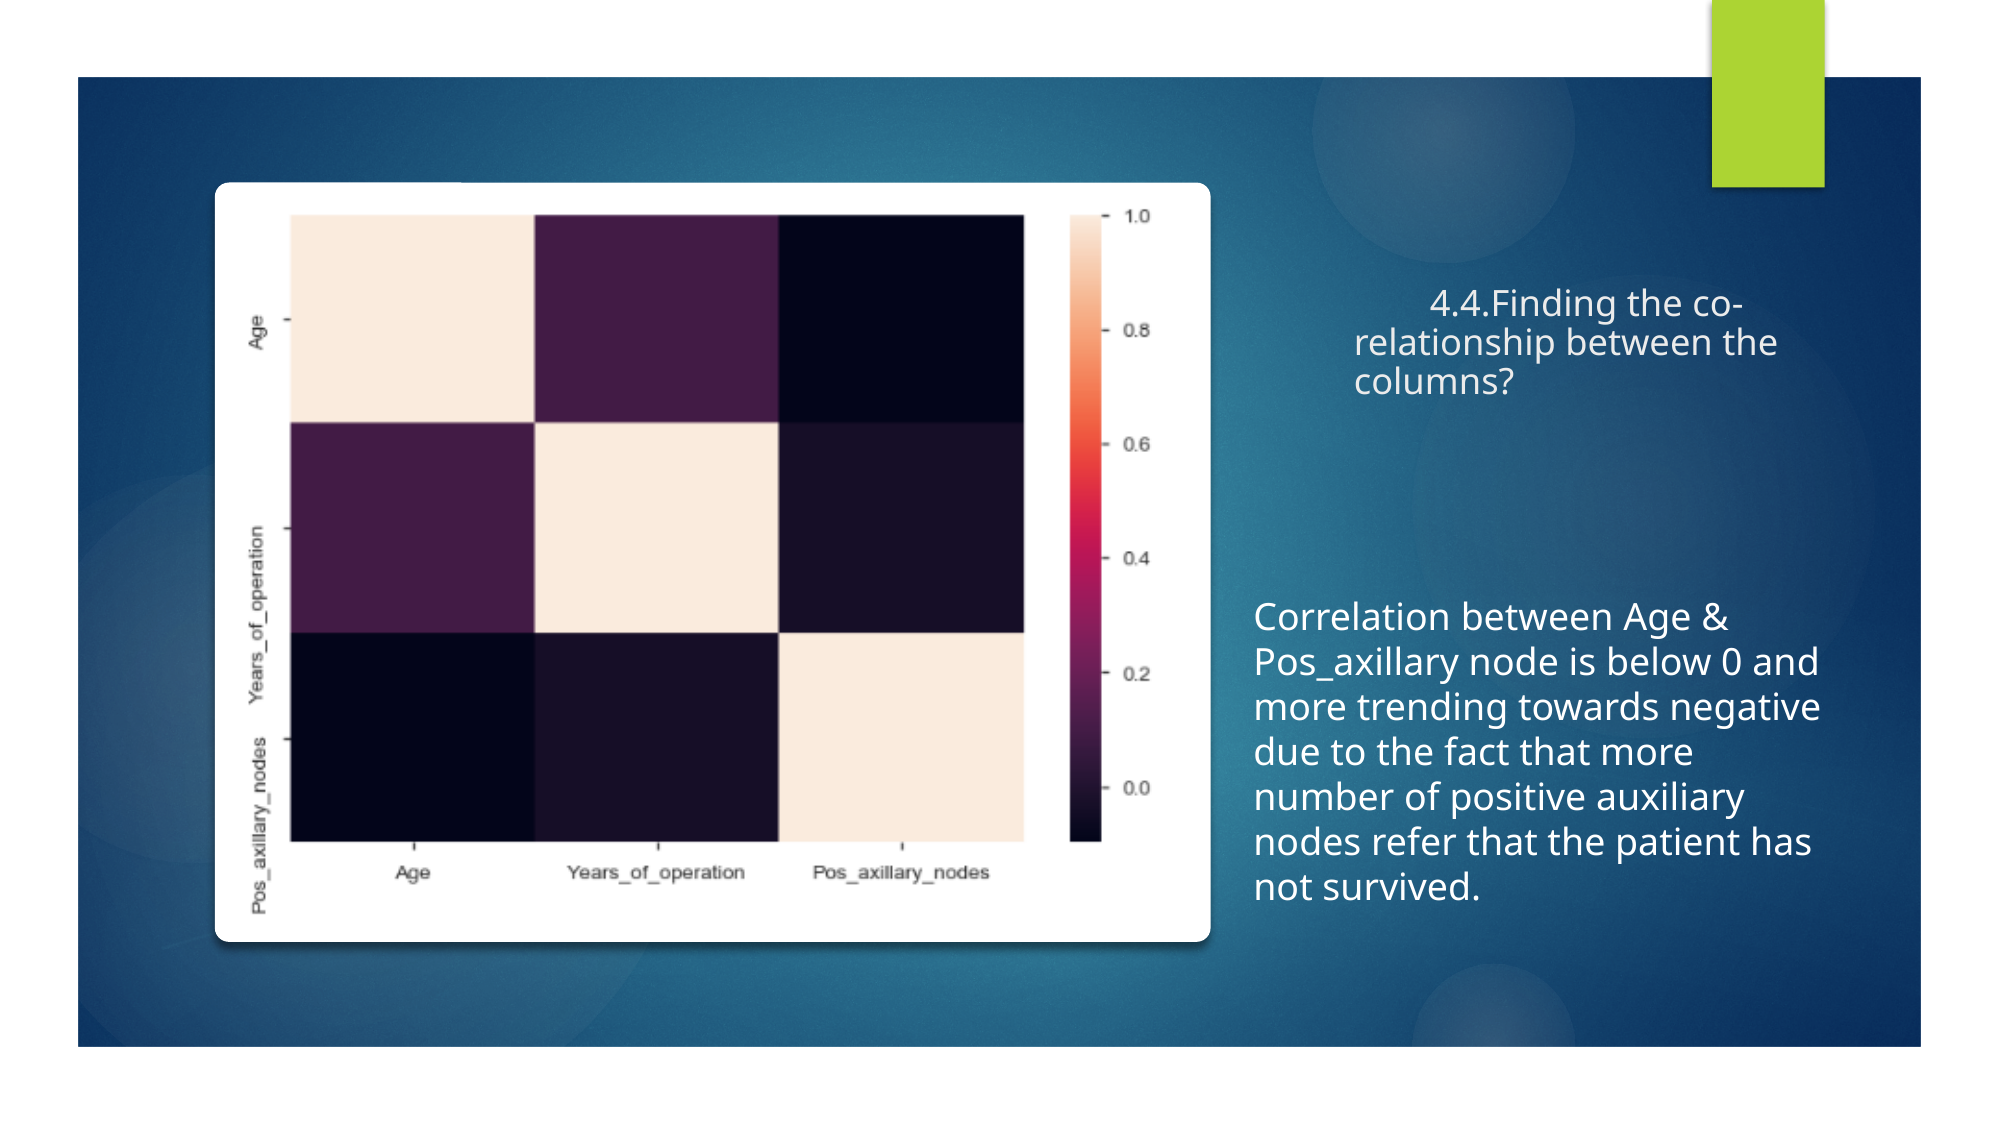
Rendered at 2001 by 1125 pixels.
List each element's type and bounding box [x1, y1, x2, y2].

picture [214, 182, 1211, 943]
text_box [0, 0, 2000, 1125]
